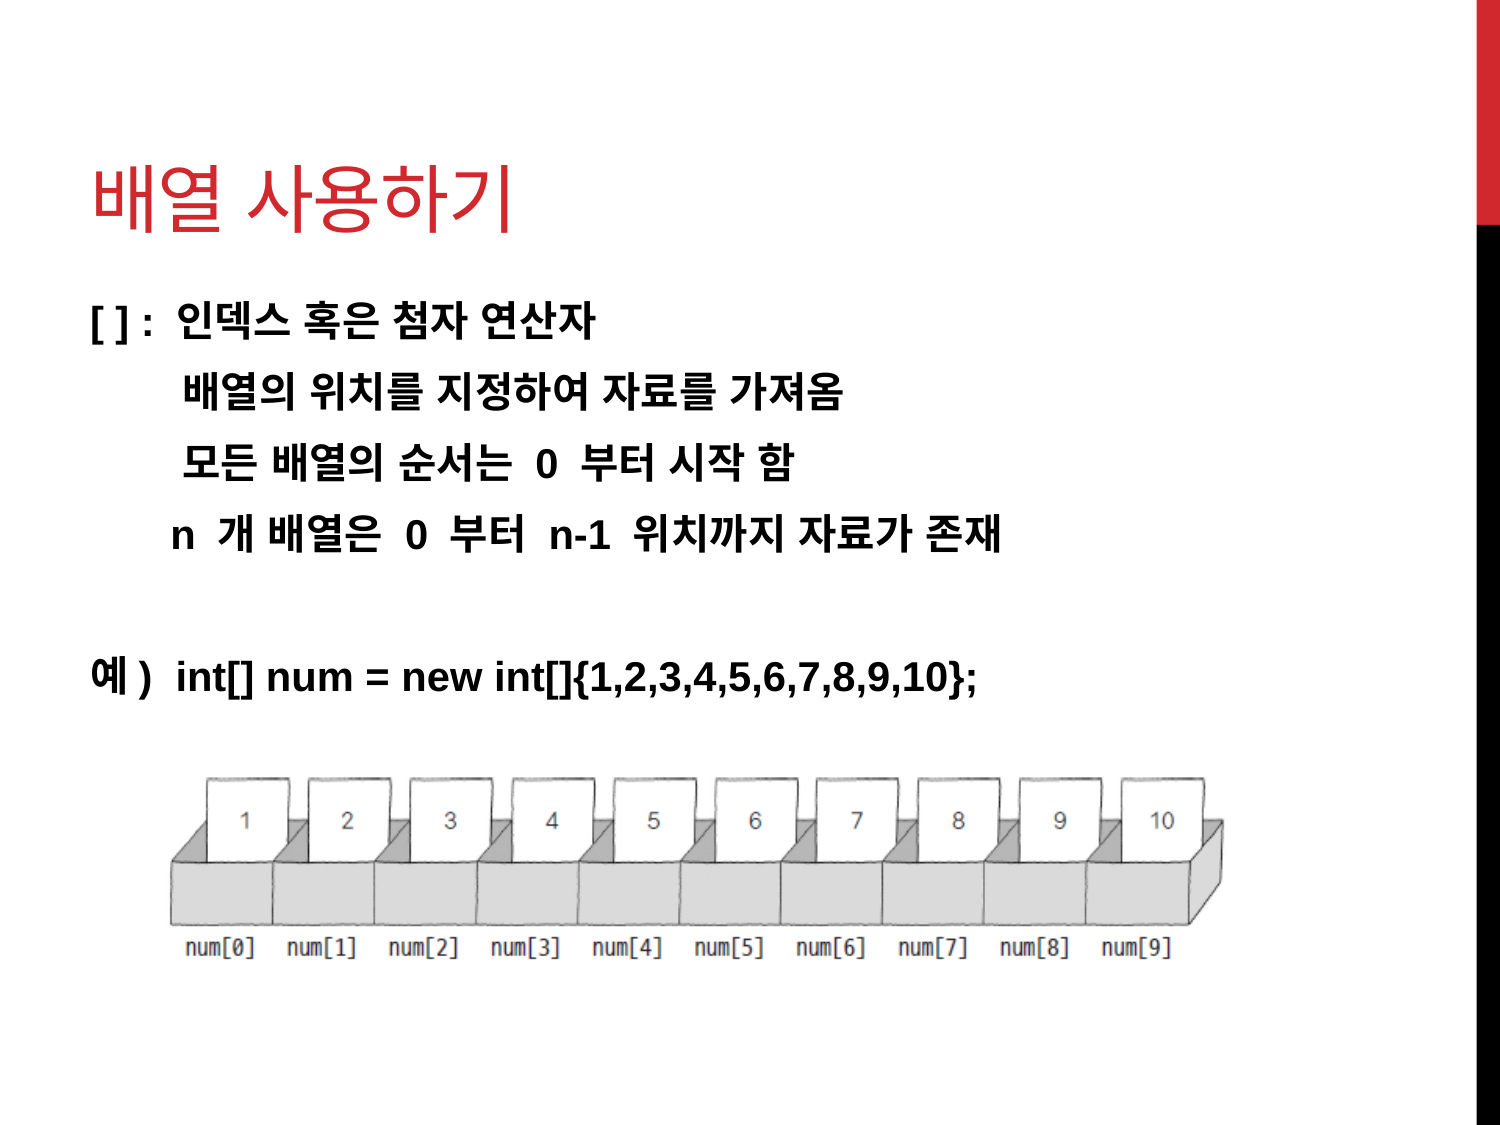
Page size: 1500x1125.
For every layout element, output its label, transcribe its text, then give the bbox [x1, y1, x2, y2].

title 배열 사용하기 [75, 25, 1025, 250]
list [ ] : 인덱스 혹은 첨자 연산자 배열의 위치를 지정하여 자료를 가져옴 모든 배열의 순서는 0 부터 시작 함 n 개 배열은 0 부터 n-1 위치까지 자료가 존재 예) int[] num = new int[]{1,2,3,4,5,6,7,8,9,10}; [75, 287, 1325, 1005]
picture [147, 750, 1269, 979]
